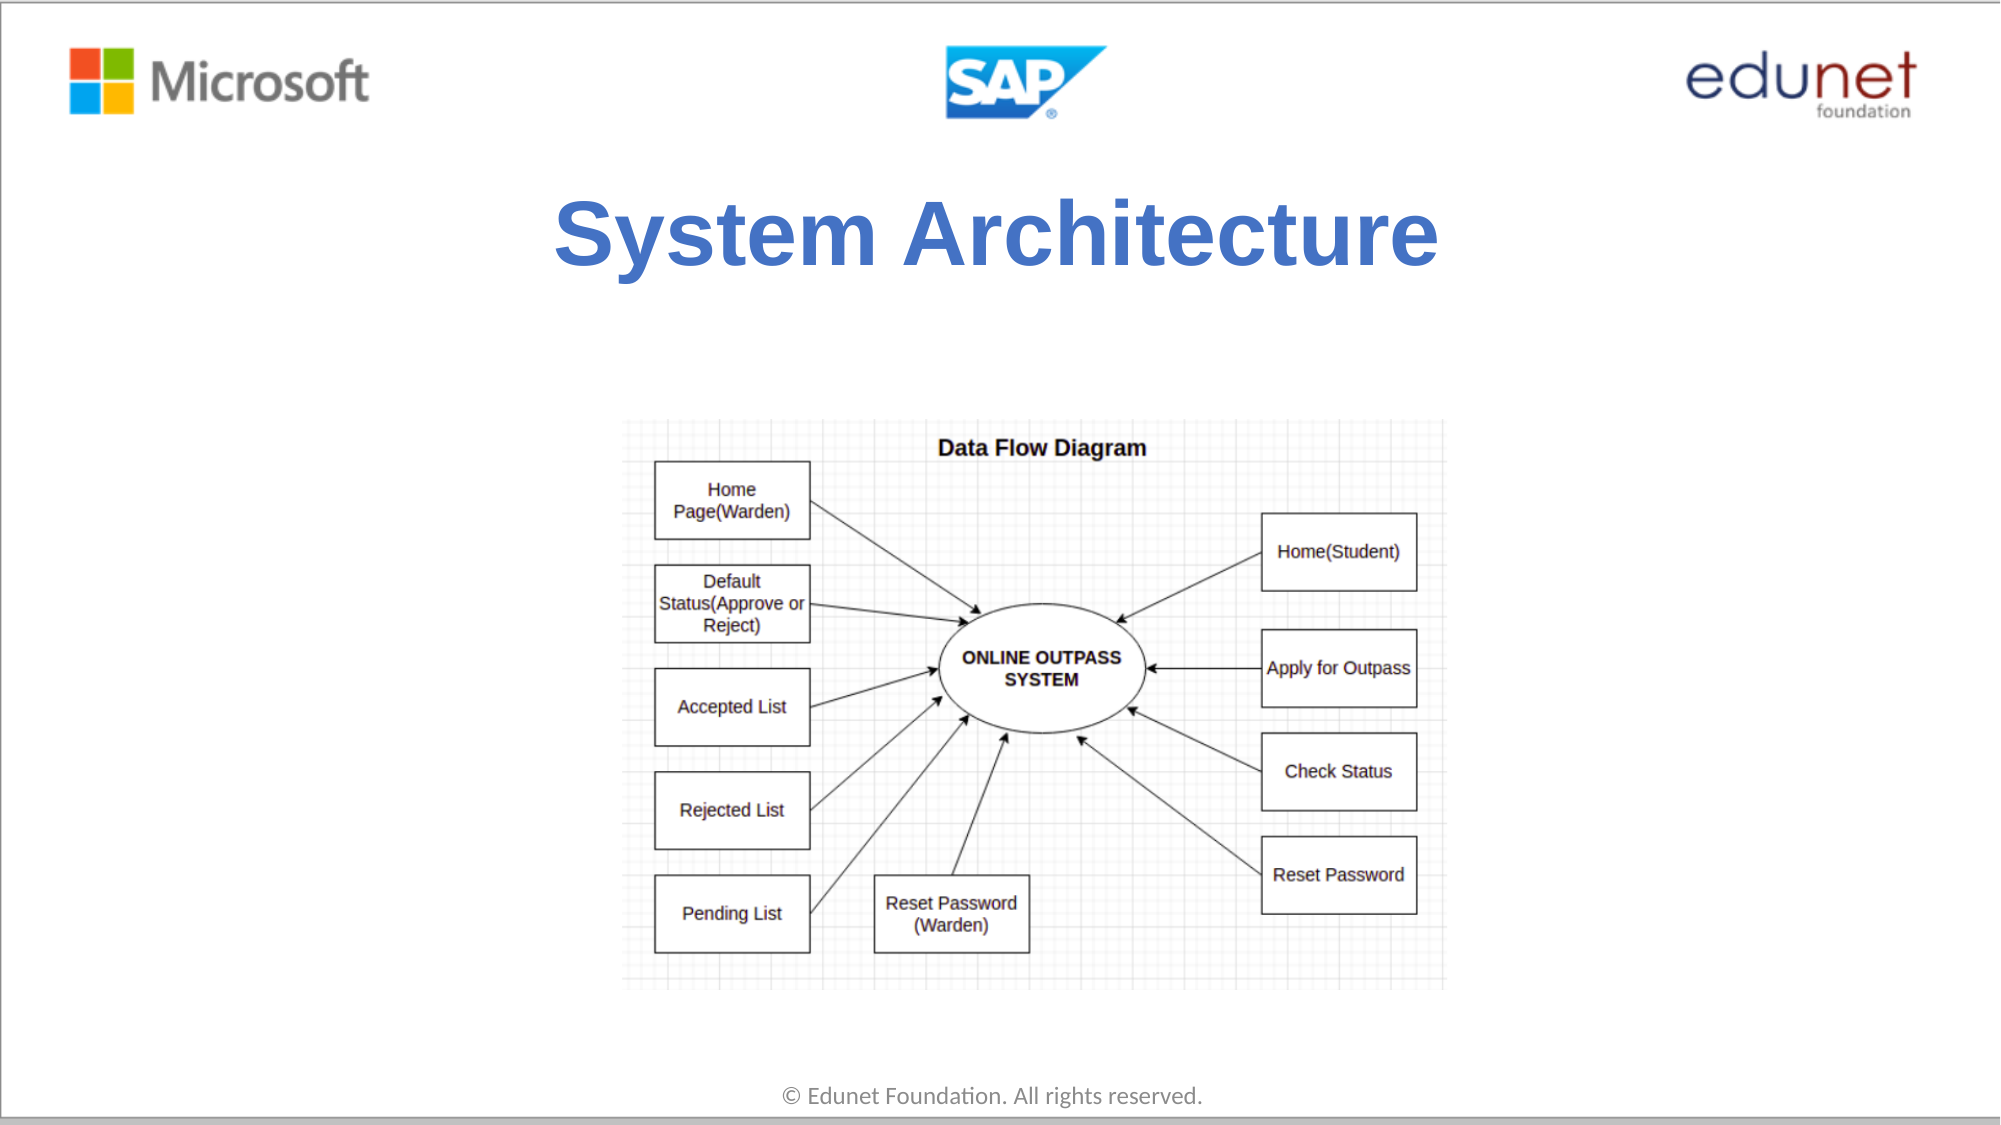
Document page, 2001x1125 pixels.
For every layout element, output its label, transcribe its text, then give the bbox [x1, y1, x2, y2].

footer © Edunet Foundation. All rights reserved. [655, 1065, 1331, 1125]
picture [0, 0, 2001, 1125]
title System Architecture [247, 158, 1748, 293]
